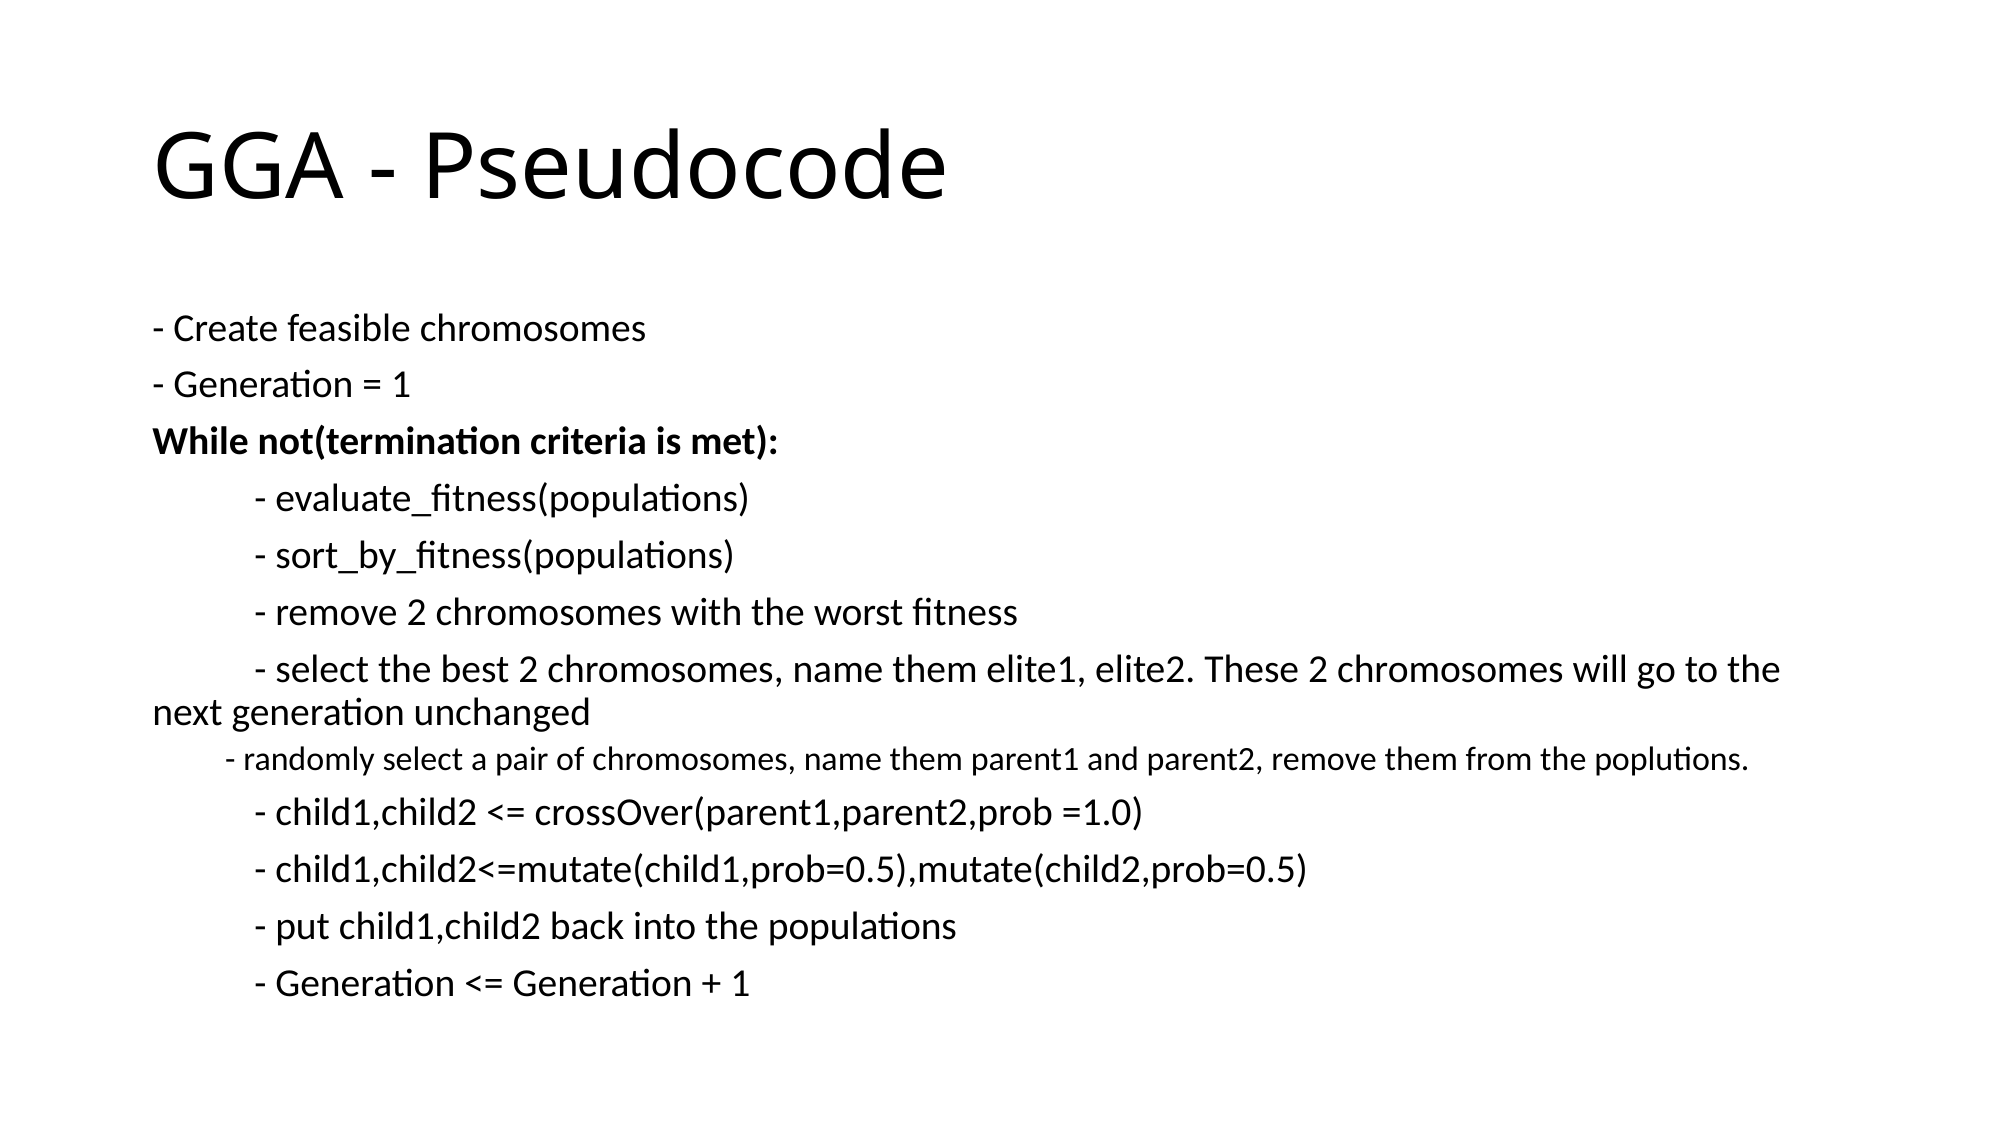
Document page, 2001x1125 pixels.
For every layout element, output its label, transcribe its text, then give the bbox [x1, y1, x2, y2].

list - Create feasible chromosomes - Generation = 1 While not(termination criteria is met): - evaluate_fitness(populations) - sort_by_fitness(populations) - remove 2 chromosomes with the worst fitness - select the best 2 chromosomes, name them elite1, elite2. These 2 chromosomes will go to the next generation unchanged - randomly select a pair of chromosomes, name them parent1 and parent2, remove them from the poplutions. - child1,child2 <= crossOver(parent1,parent2,prob =1.0) - child1,child2<=mutate(child1,prob=0.5),mutate(child2,prob=0.5) - put child1,child2 back into the populations - Generation <= Generation + 1 [137, 299, 1863, 1014]
title GGA - Pseudocode [137, 59, 1863, 278]
